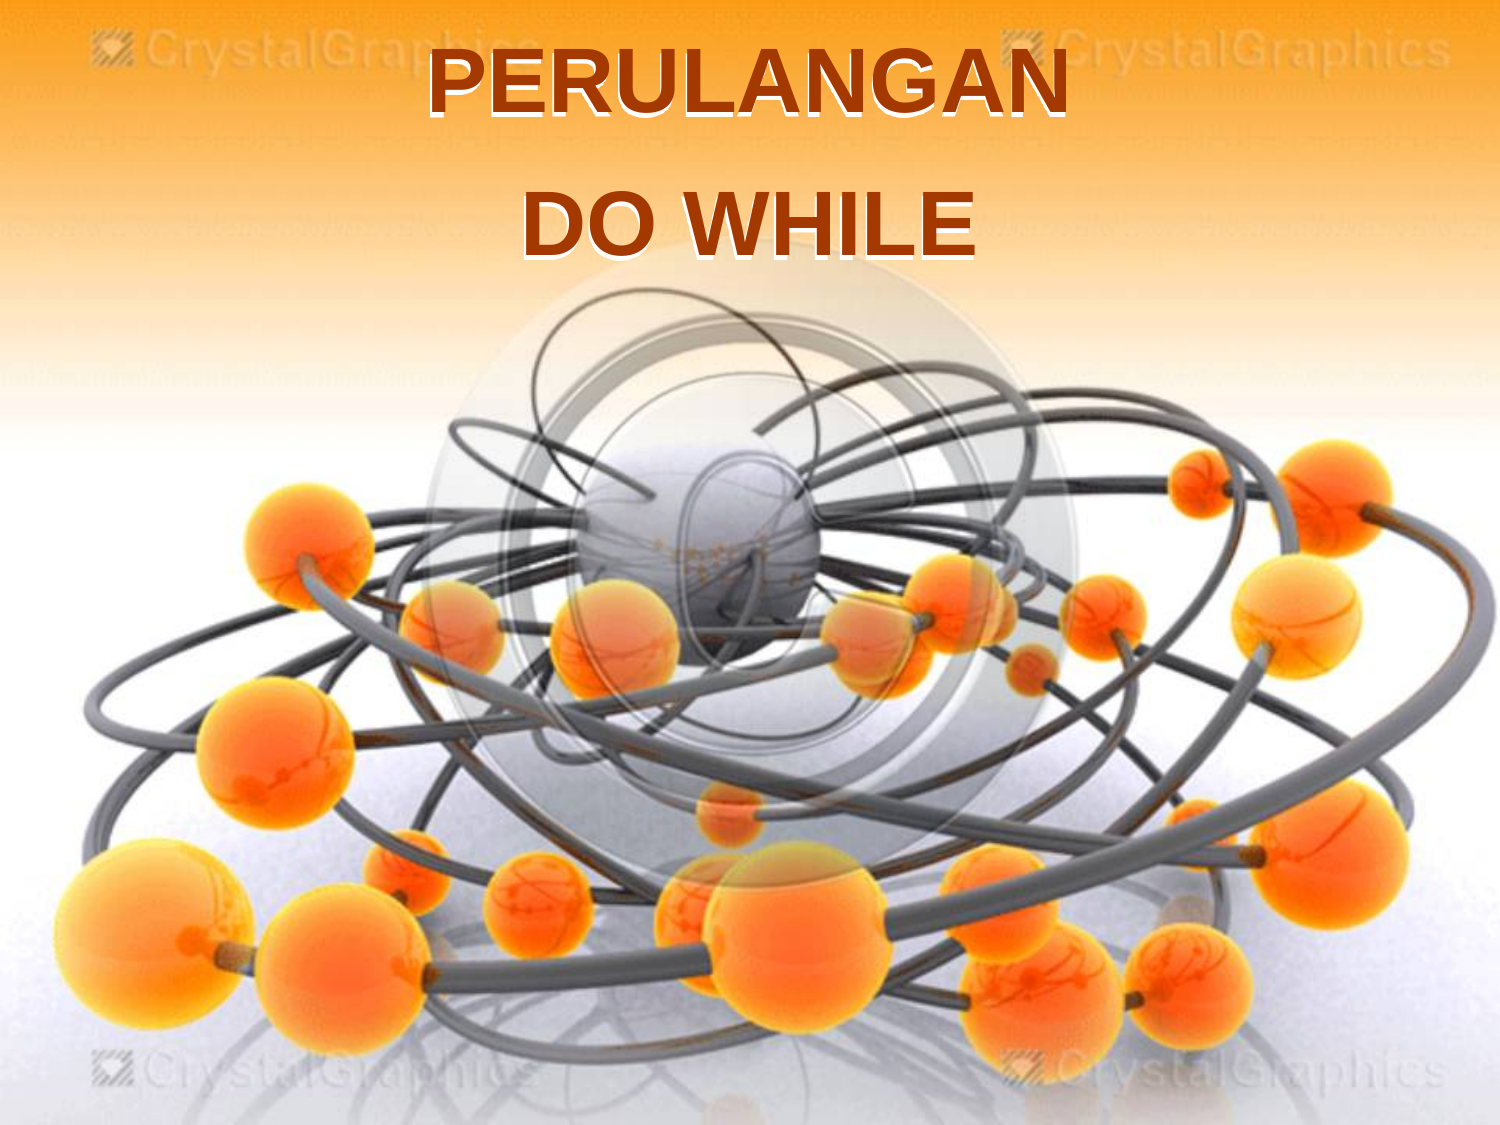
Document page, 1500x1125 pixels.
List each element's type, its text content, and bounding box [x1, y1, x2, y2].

title PERULANGAN DO WHILE [74, 49, 1426, 276]
picture [0, 0, 1500, 1125]
